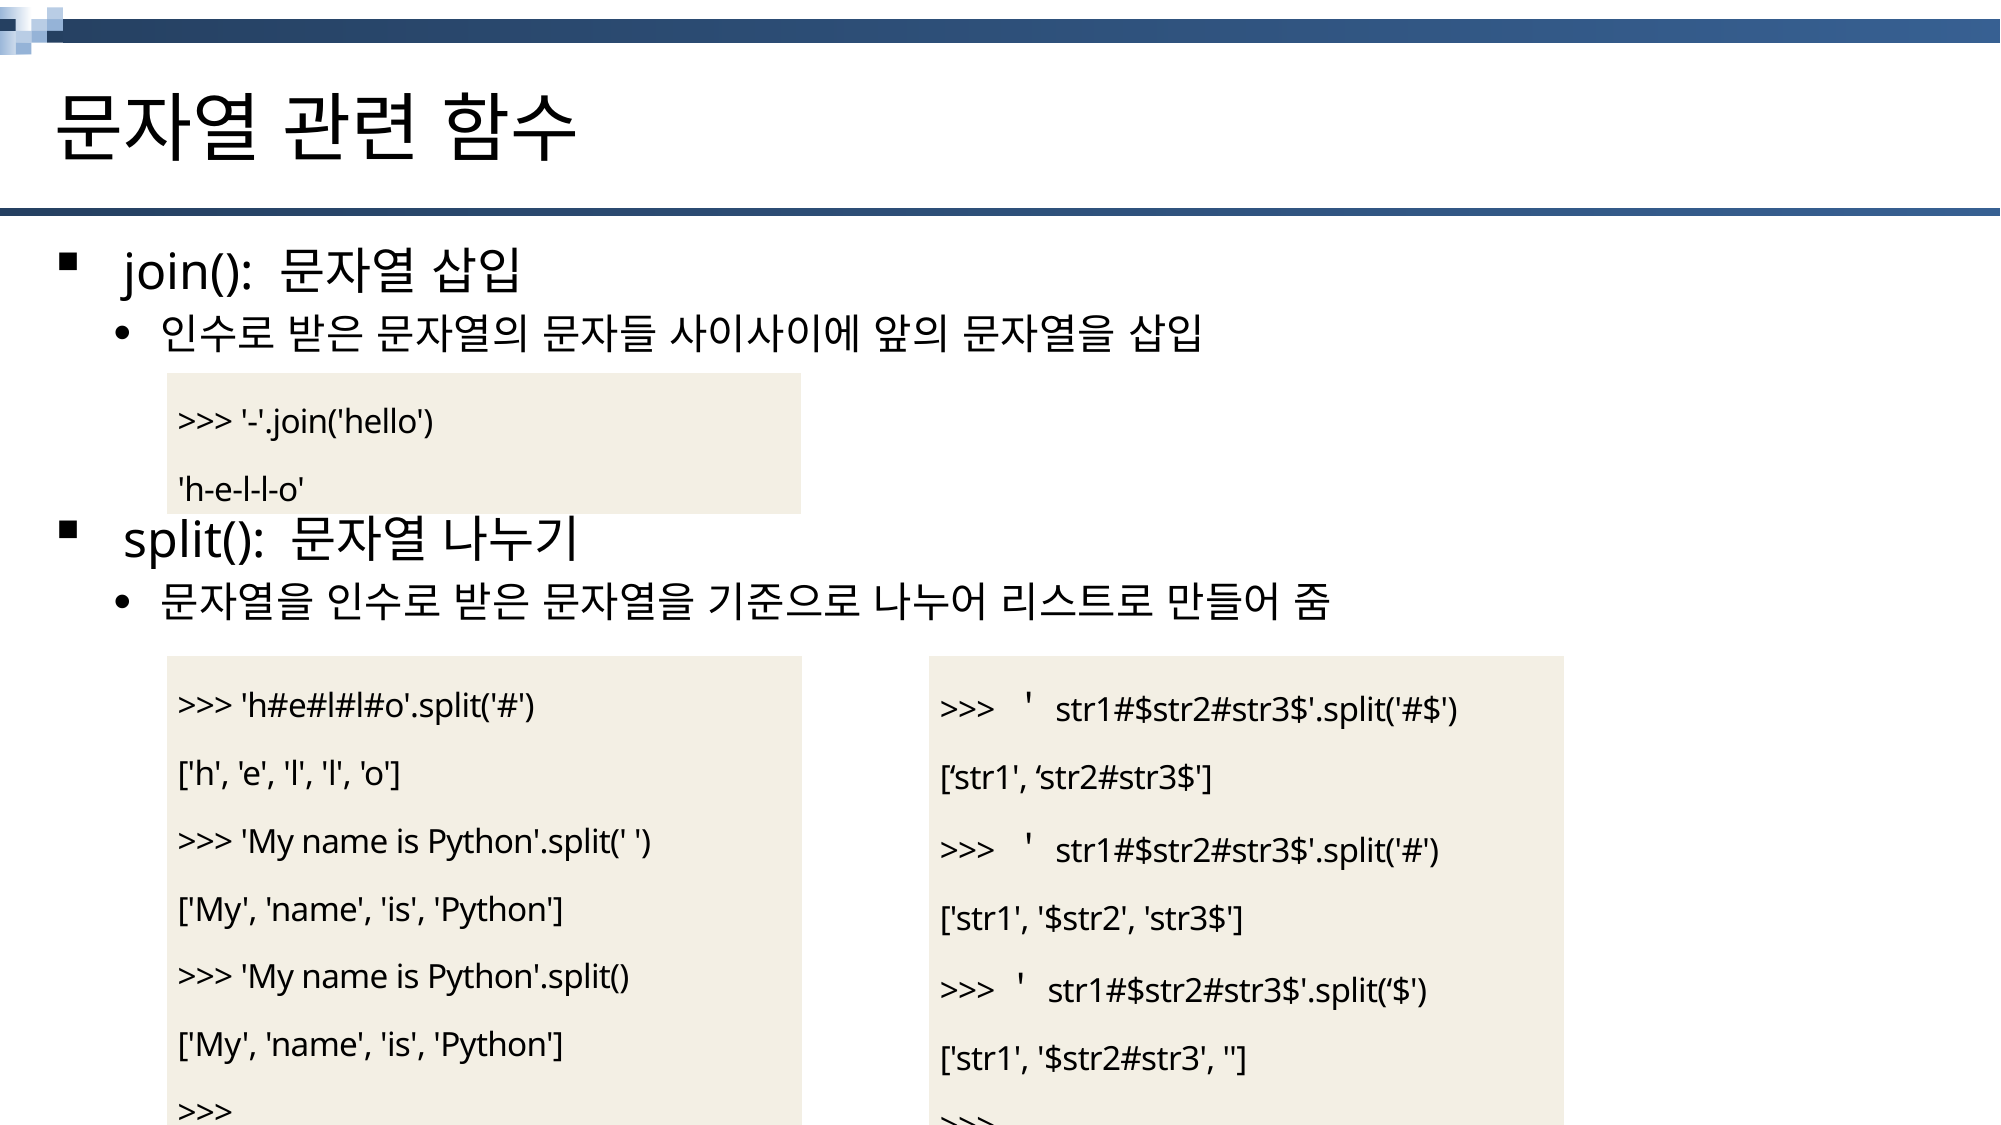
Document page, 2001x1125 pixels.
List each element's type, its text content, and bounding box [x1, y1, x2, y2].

table_header >>> 'h#e#l#l#o'.split('#') ['h', 'e', 'l', 'l', 'o'] >>> 'My name is Python'.split(' ') ['My', 'name', 'is', 'Python'] >>> 'My name is Python'.split() ['My', 'name', 'is', 'Python'] >>> [167, 656, 802, 1125]
list join(): 문자열 삽입 인수로 받은 문자열의 문자들 사이사이에 앞의 문자열을 삽입 split(): 문자열 나누기 문자열을 인수로 받은 문자열을 기준으로 나누어 리스트로 만들어 줌 [39, 231, 1961, 1083]
table_header >>> ＇str1#$str2#str3$'.split('#$') [‘str1', ‘str2#str3$'] >>> ＇str1#$str2#str3$'.split('#') ['str1', '$str2', 'str3$'] >>>＇str1#$str2#str3$'.split(‘$') ['str1', '$str2#str3', ''] >>> [929, 656, 1564, 1125]
title 문자열 관련 함수 [39, 54, 1961, 197]
table_header >>> '-'.join('hello') 'h-e-l-l-o' [167, 373, 801, 514]
